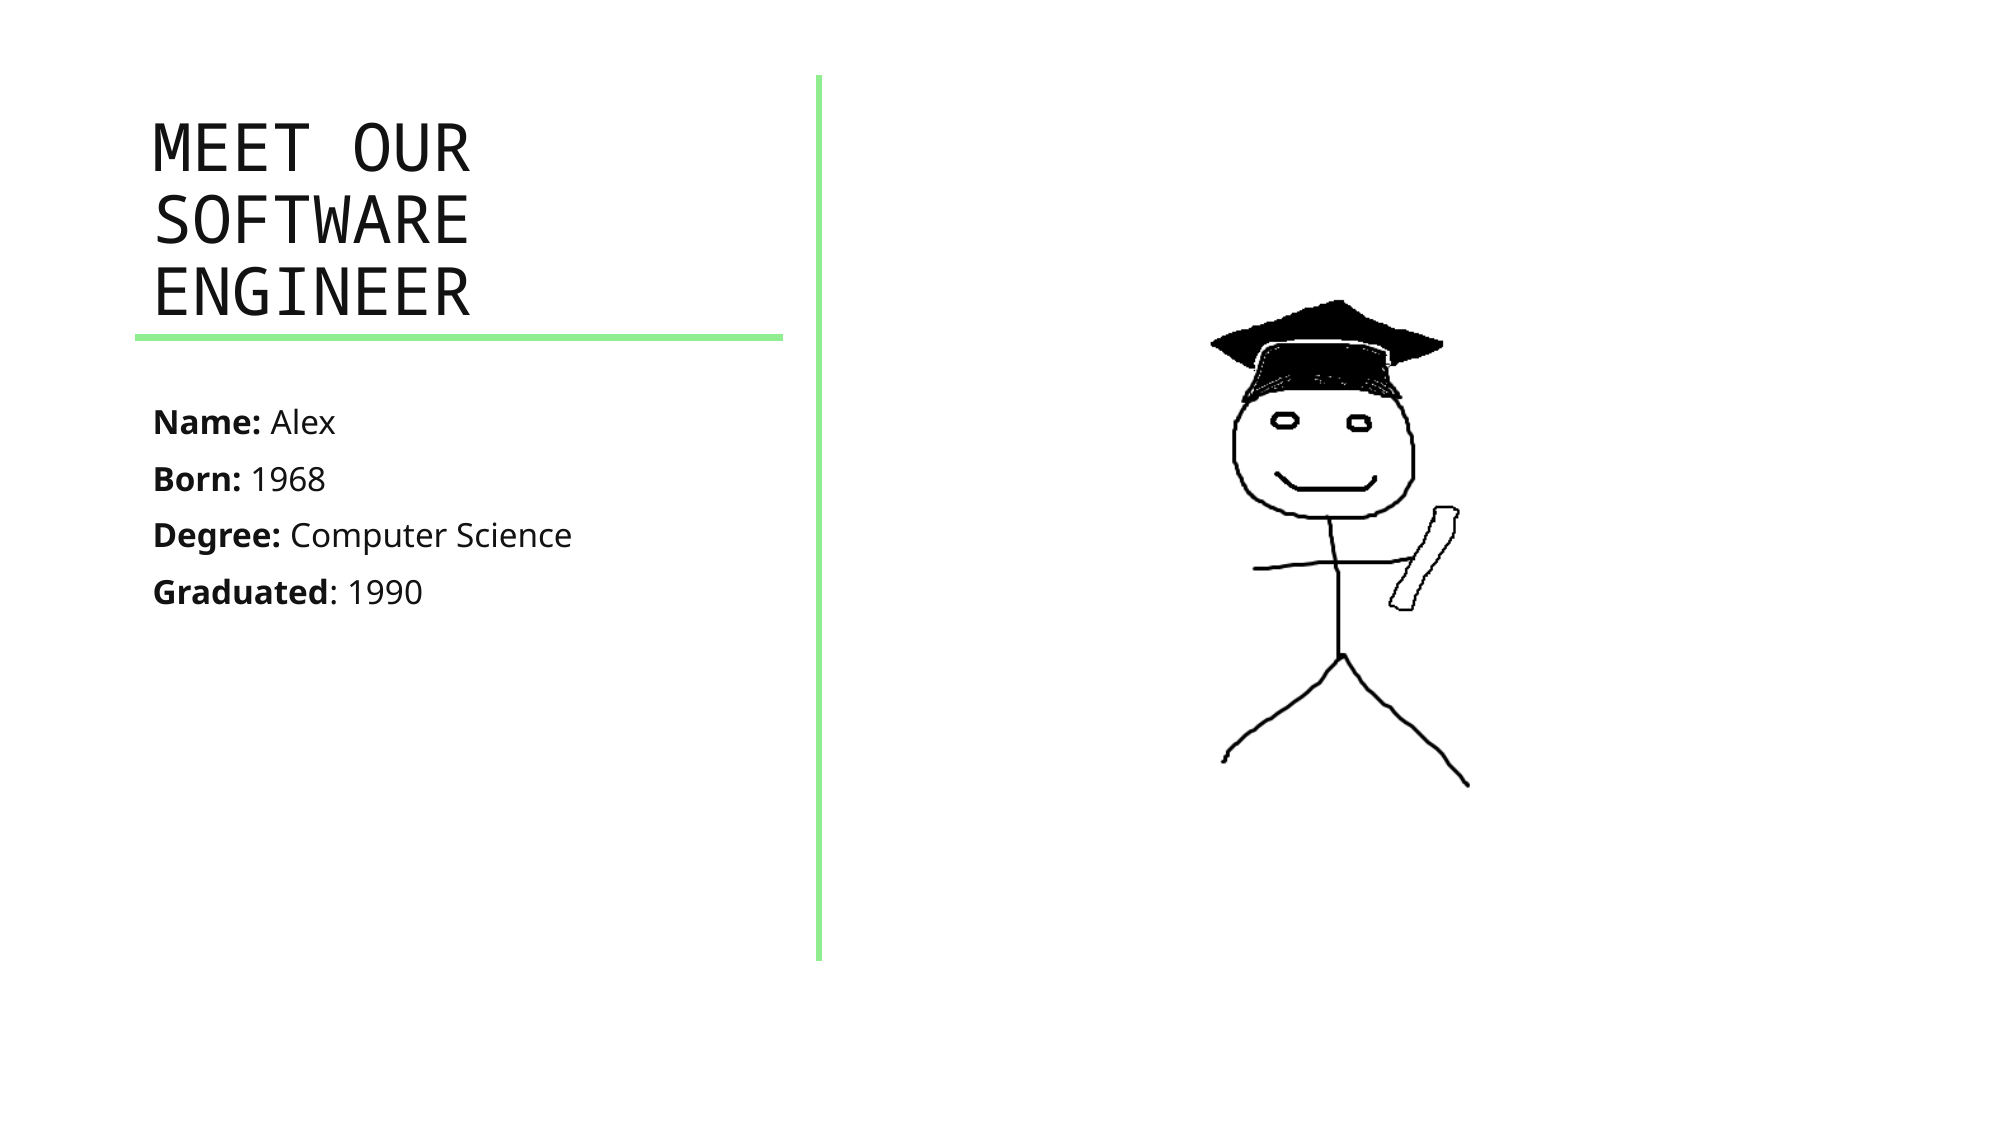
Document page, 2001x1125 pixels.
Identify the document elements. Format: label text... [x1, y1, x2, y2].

list Name: Alex Born: 1968 Degree: Computer Science Graduated: 1990 [137, 337, 783, 963]
picture [987, 163, 2000, 963]
title MEET OUR SOFTWARE ENGINEER [137, 75, 783, 337]
